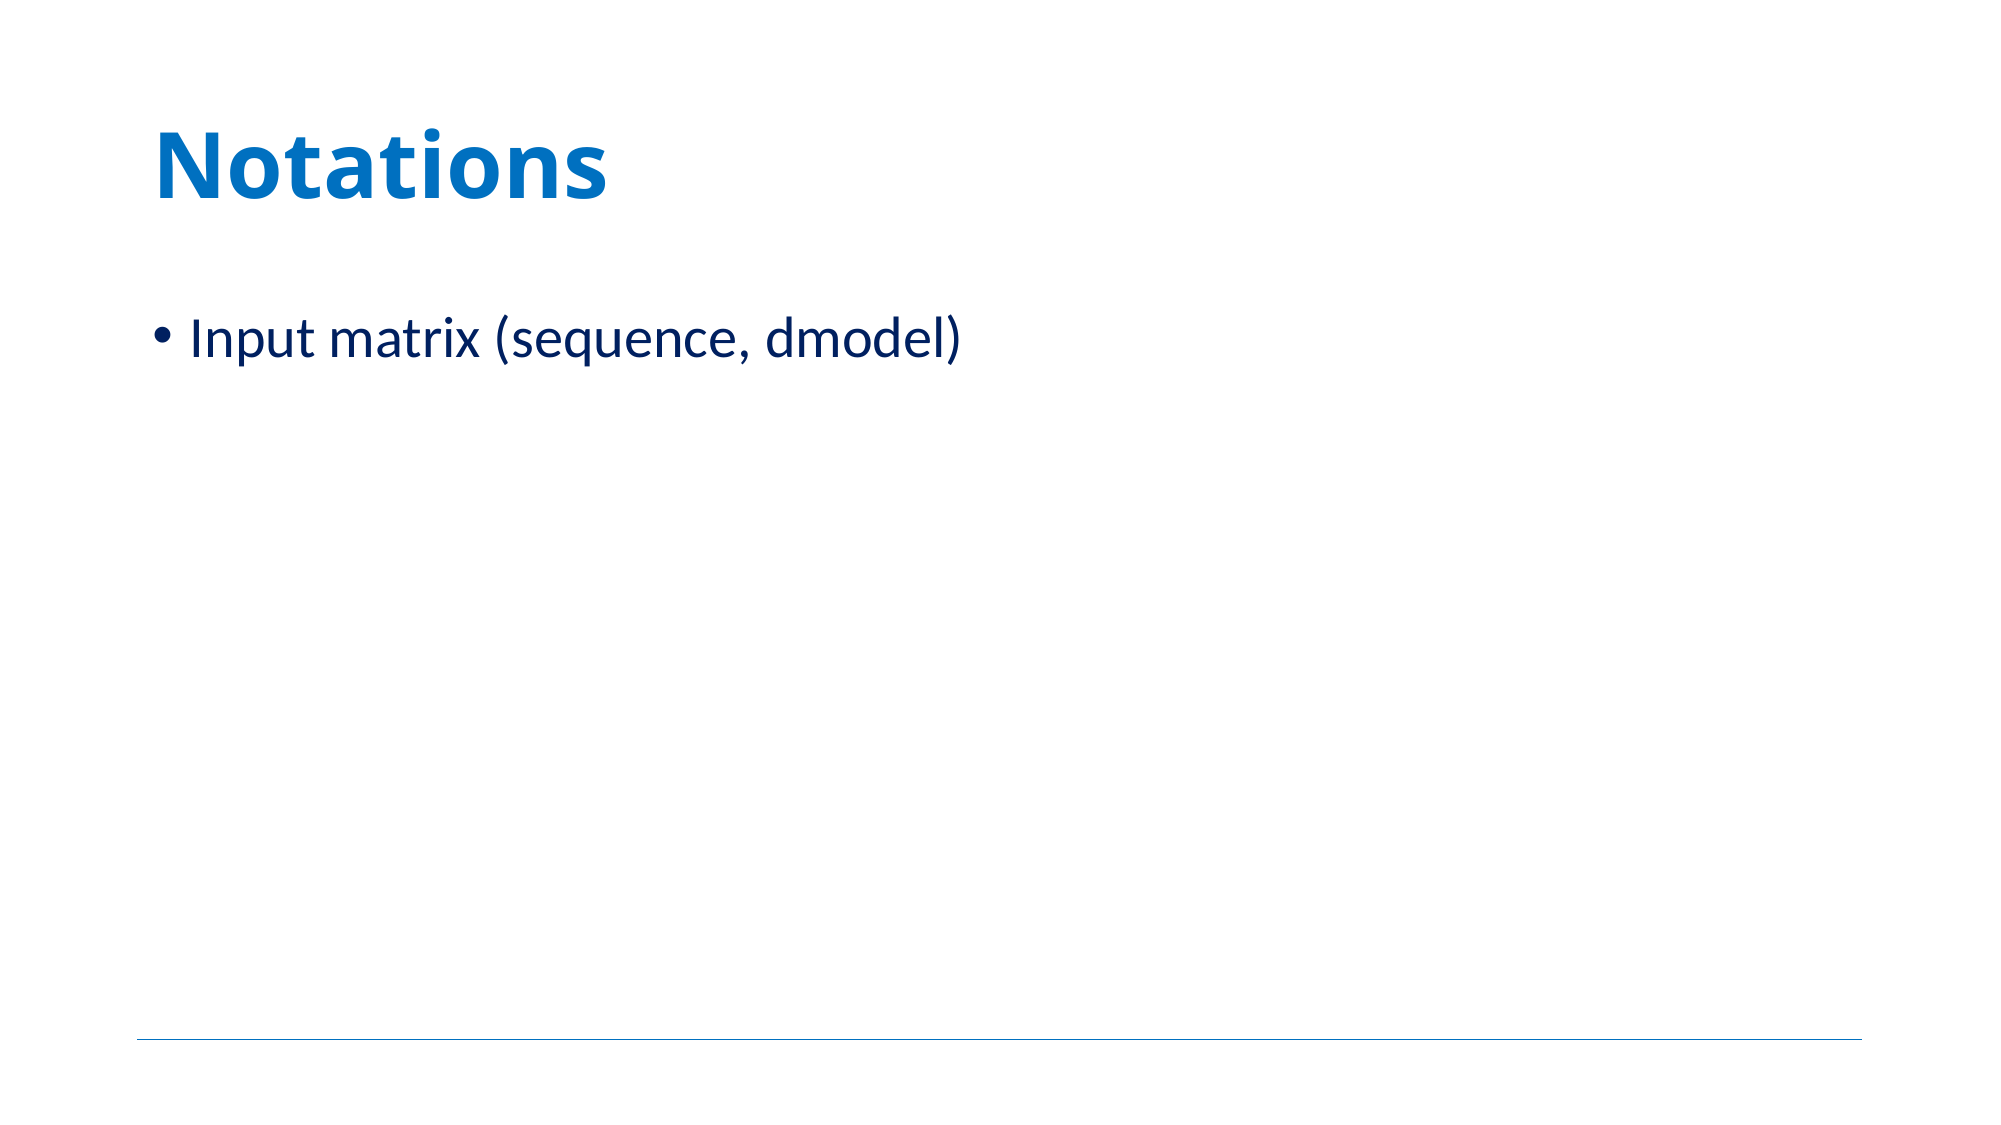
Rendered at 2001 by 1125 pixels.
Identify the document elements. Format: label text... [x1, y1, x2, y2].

title Notations [137, 59, 1863, 278]
list Input matrix (sequence, dmodel) [137, 299, 1863, 1014]
